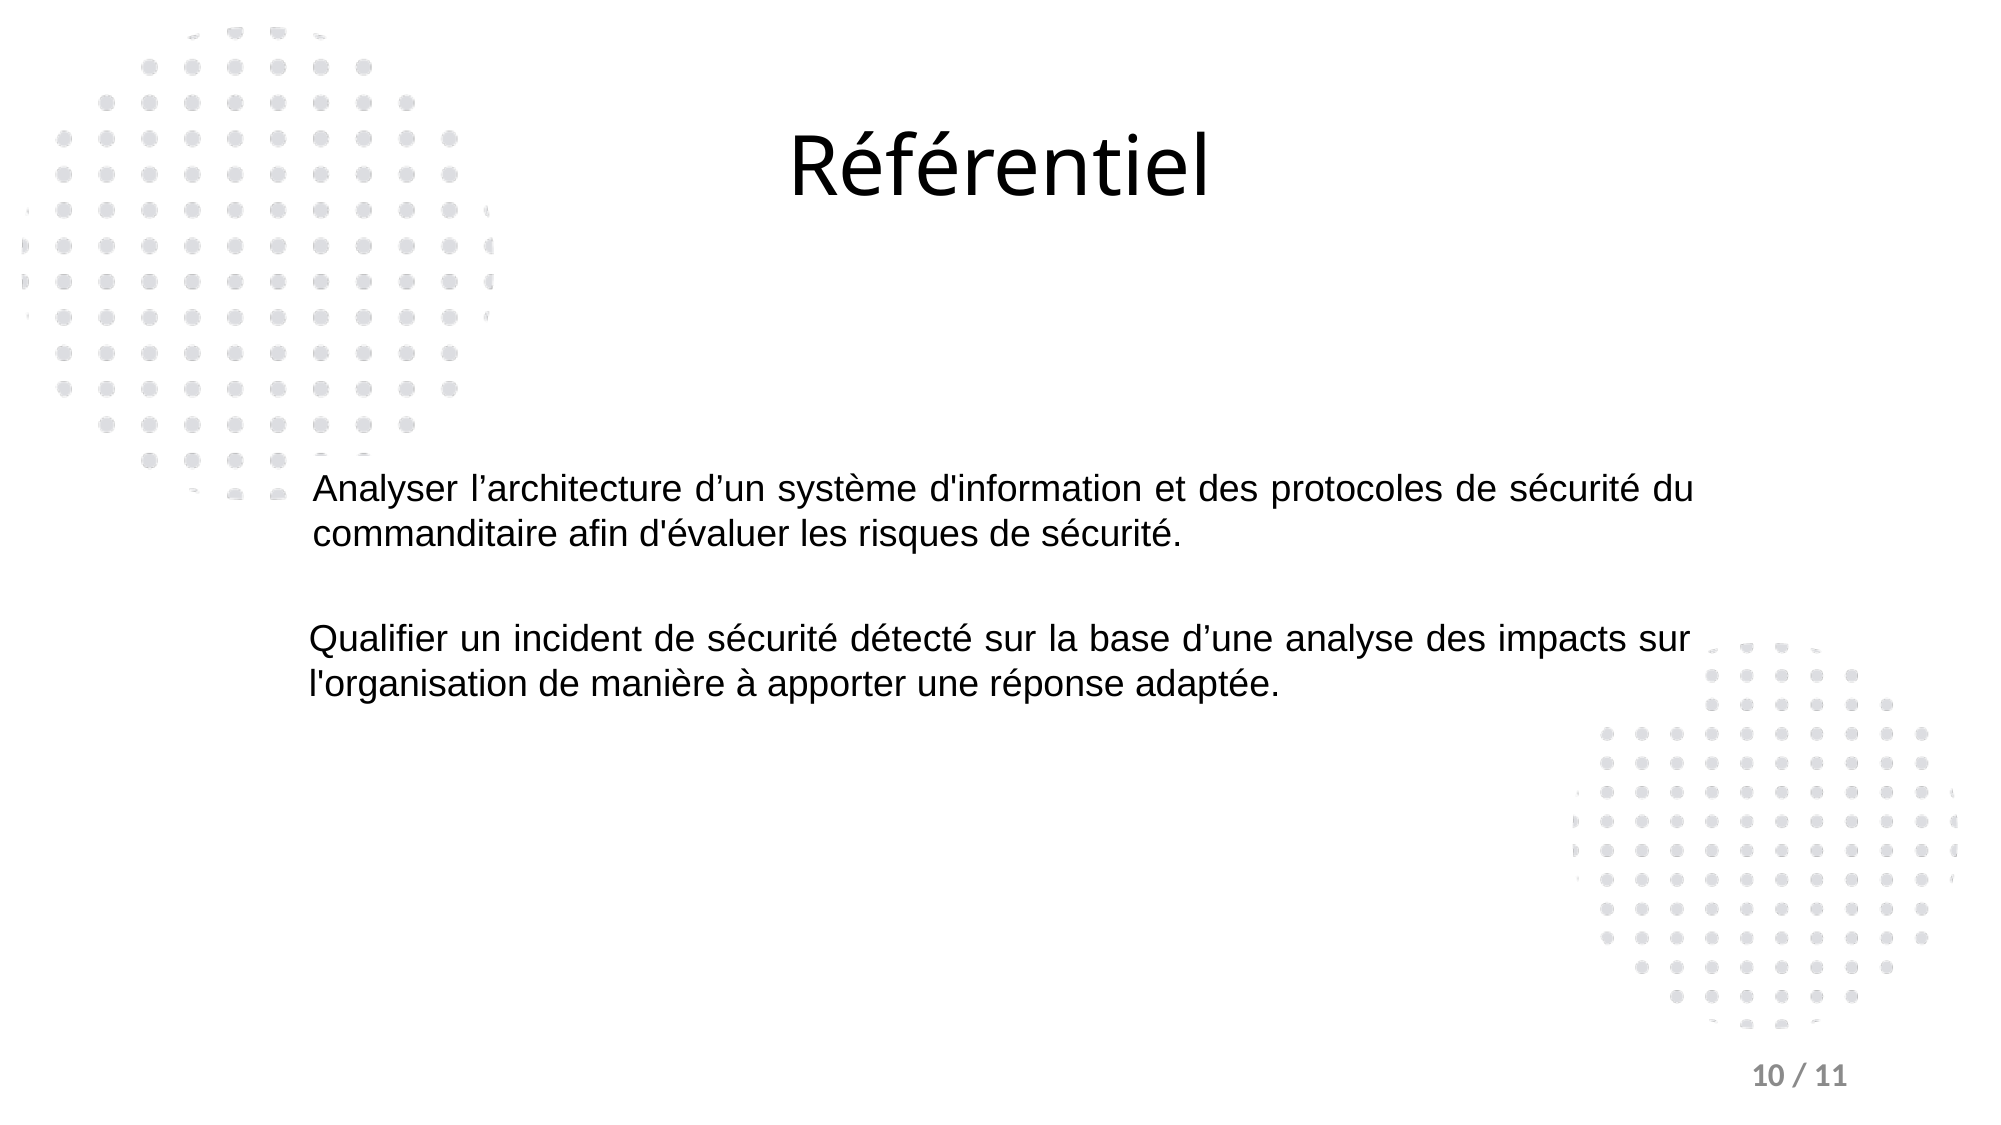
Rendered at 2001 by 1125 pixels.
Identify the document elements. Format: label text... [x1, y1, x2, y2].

slide_number 10 / 11 [1412, 1042, 1863, 1103]
title Référentiel [494, 59, 1863, 278]
picture [1572, 642, 1958, 1031]
picture [21, 26, 494, 503]
text_box Analyser l’architecture d’un système d'information et des protocoles de sécurité du commanditaire afin d'évaluer les risques de sécurité. [297, 456, 1710, 561]
text_box Qualifier un incident de sécurité détecté sur la base d’une analyse des impacts sur l'organisation de manière à apporter une réponse adaptée. [294, 606, 1706, 711]
